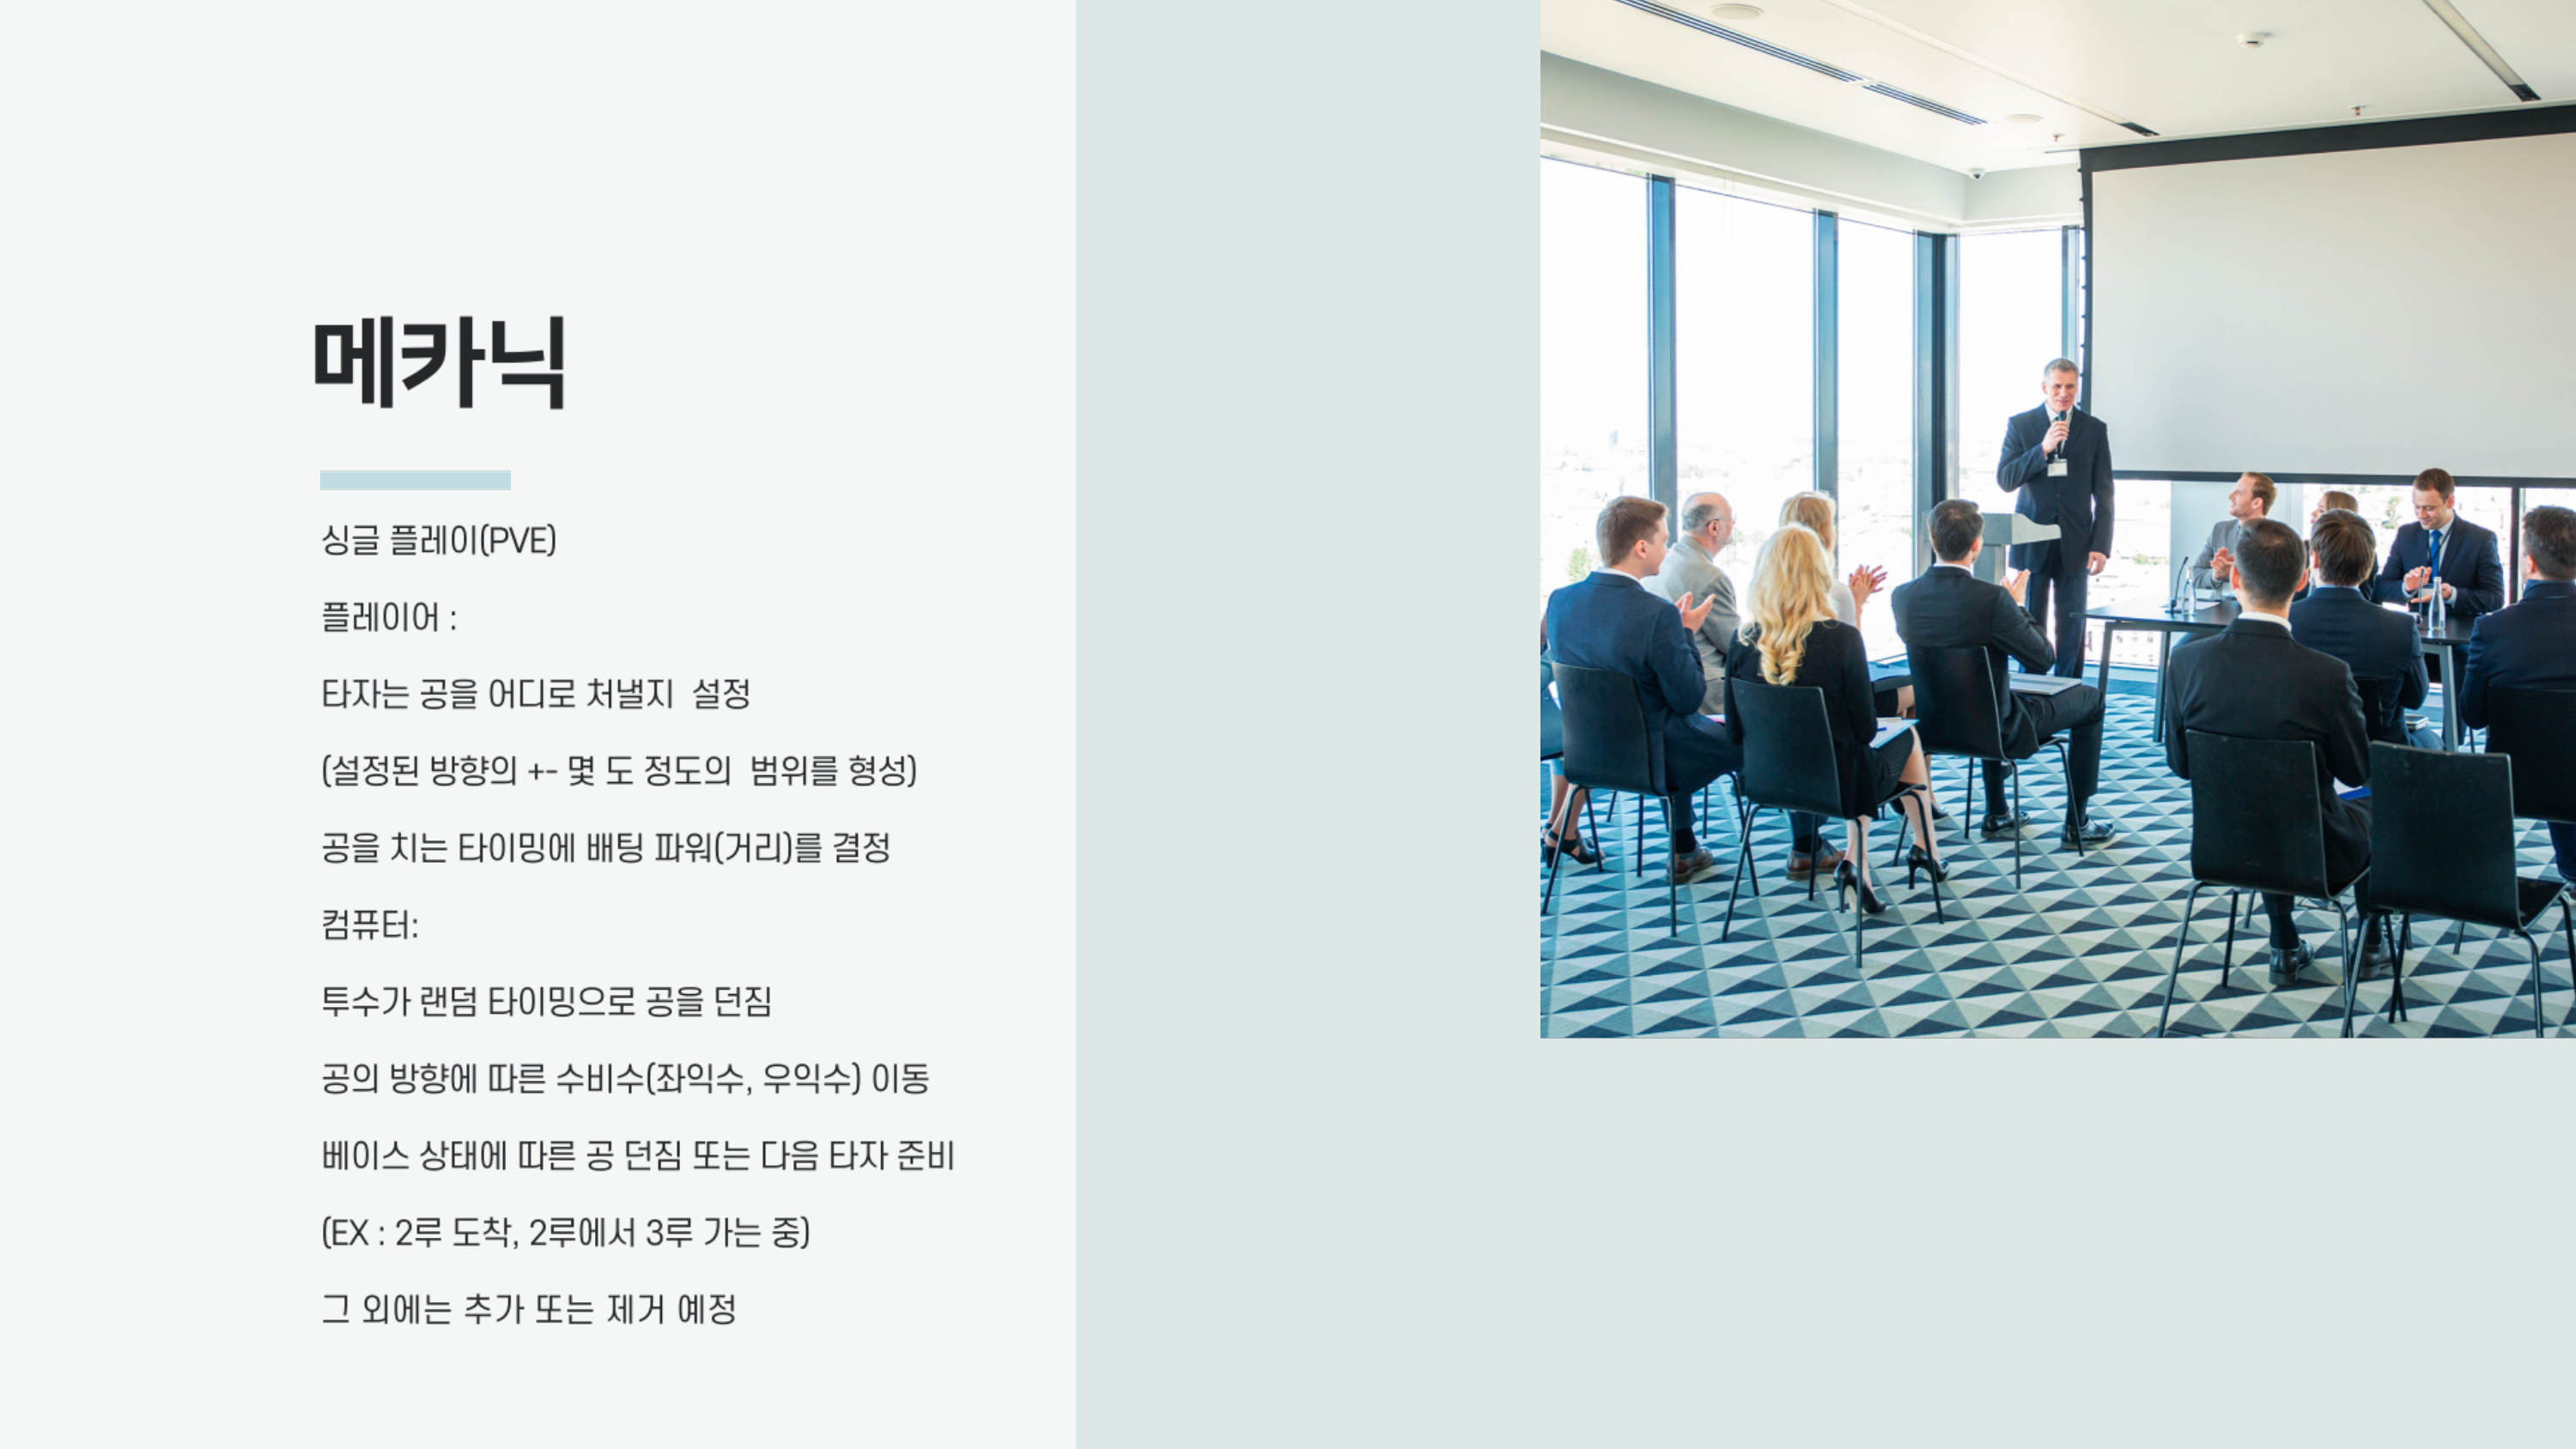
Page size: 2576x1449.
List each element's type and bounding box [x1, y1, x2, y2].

text_box [1540, 0, 2576, 1040]
text_box [1076, 0, 2576, 1449]
text_box [320, 445, 512, 516]
picture [276, 249, 988, 1363]
